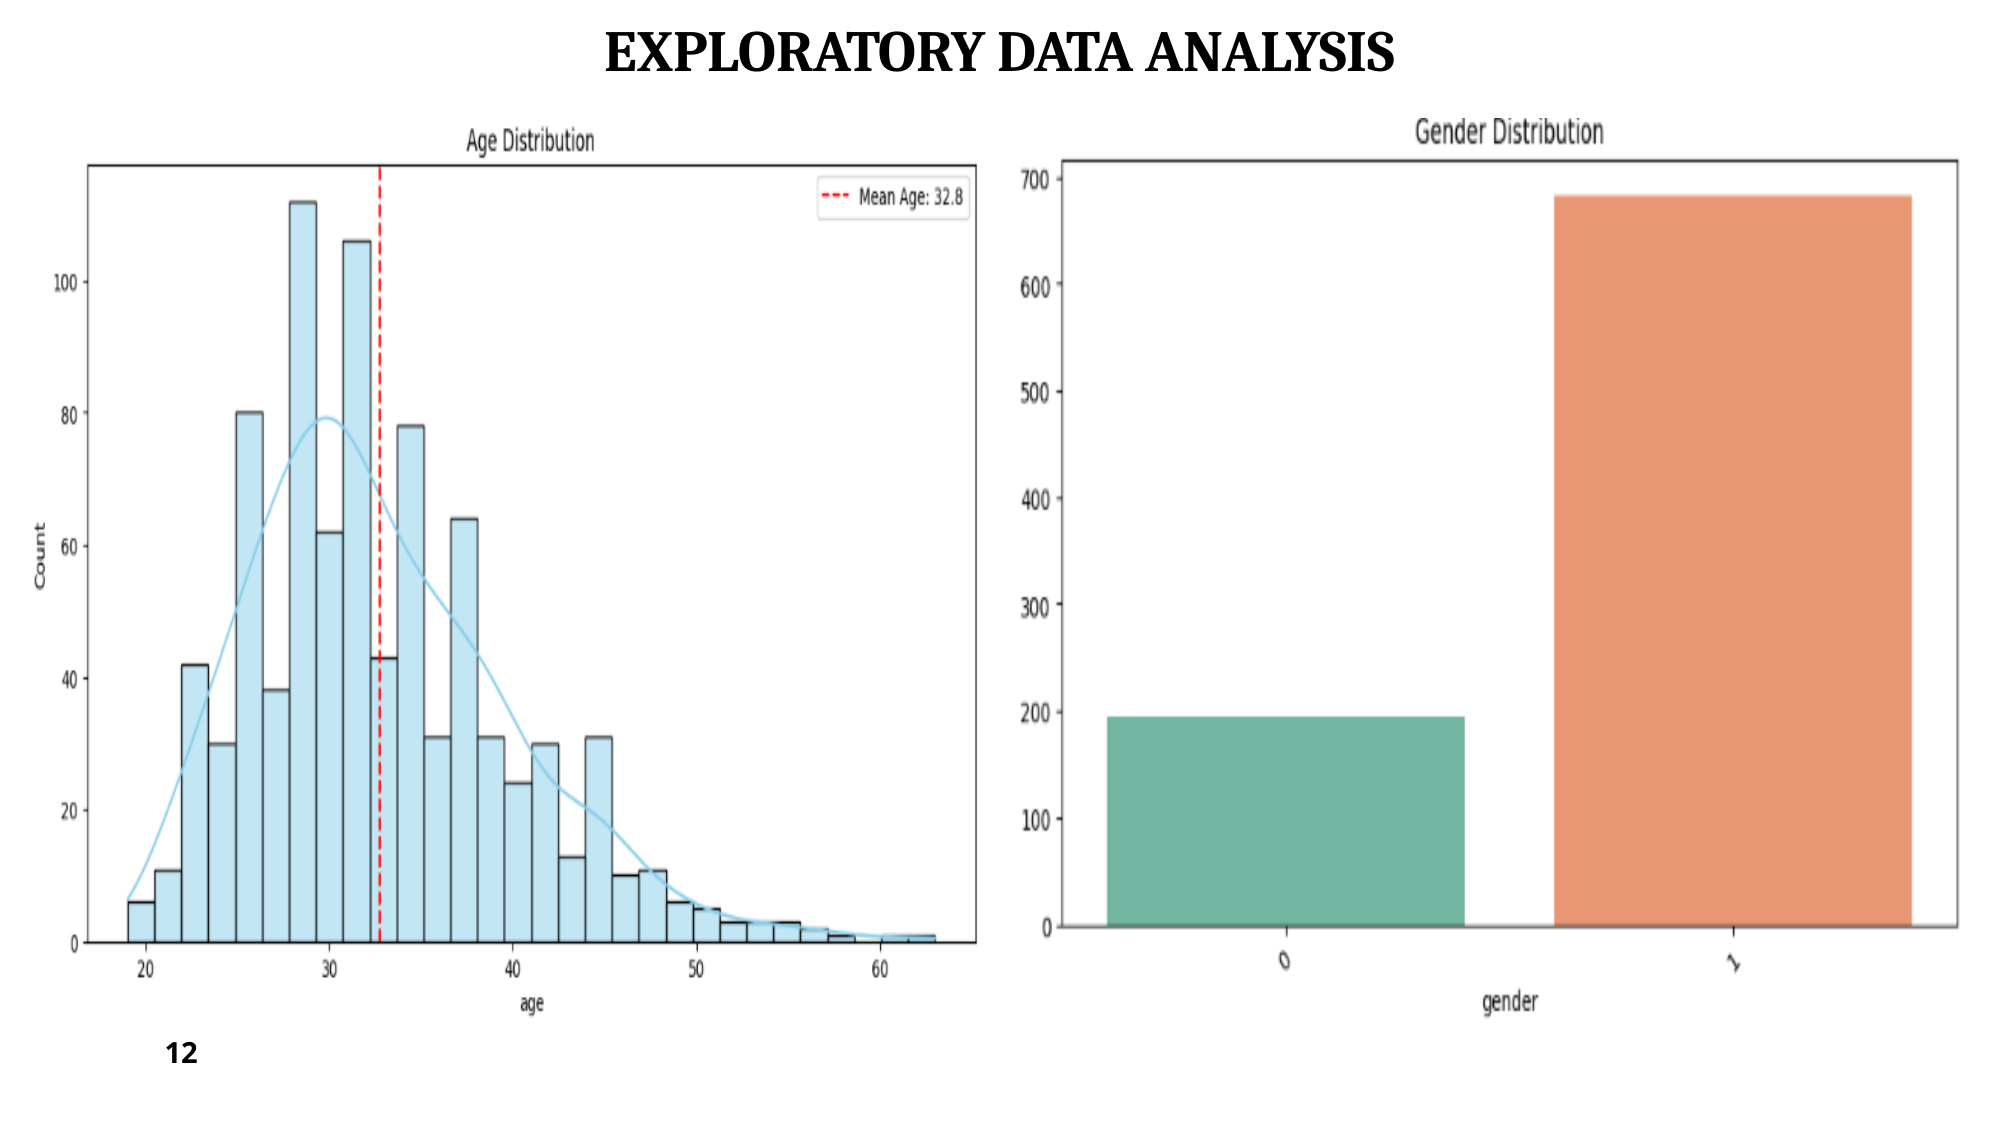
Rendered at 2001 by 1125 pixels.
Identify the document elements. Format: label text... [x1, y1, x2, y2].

slide_number 12 [149, 1025, 588, 1085]
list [31, 118, 987, 1025]
title Exploratory Data Analysis [146, 11, 1854, 92]
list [1012, 118, 1969, 1025]
